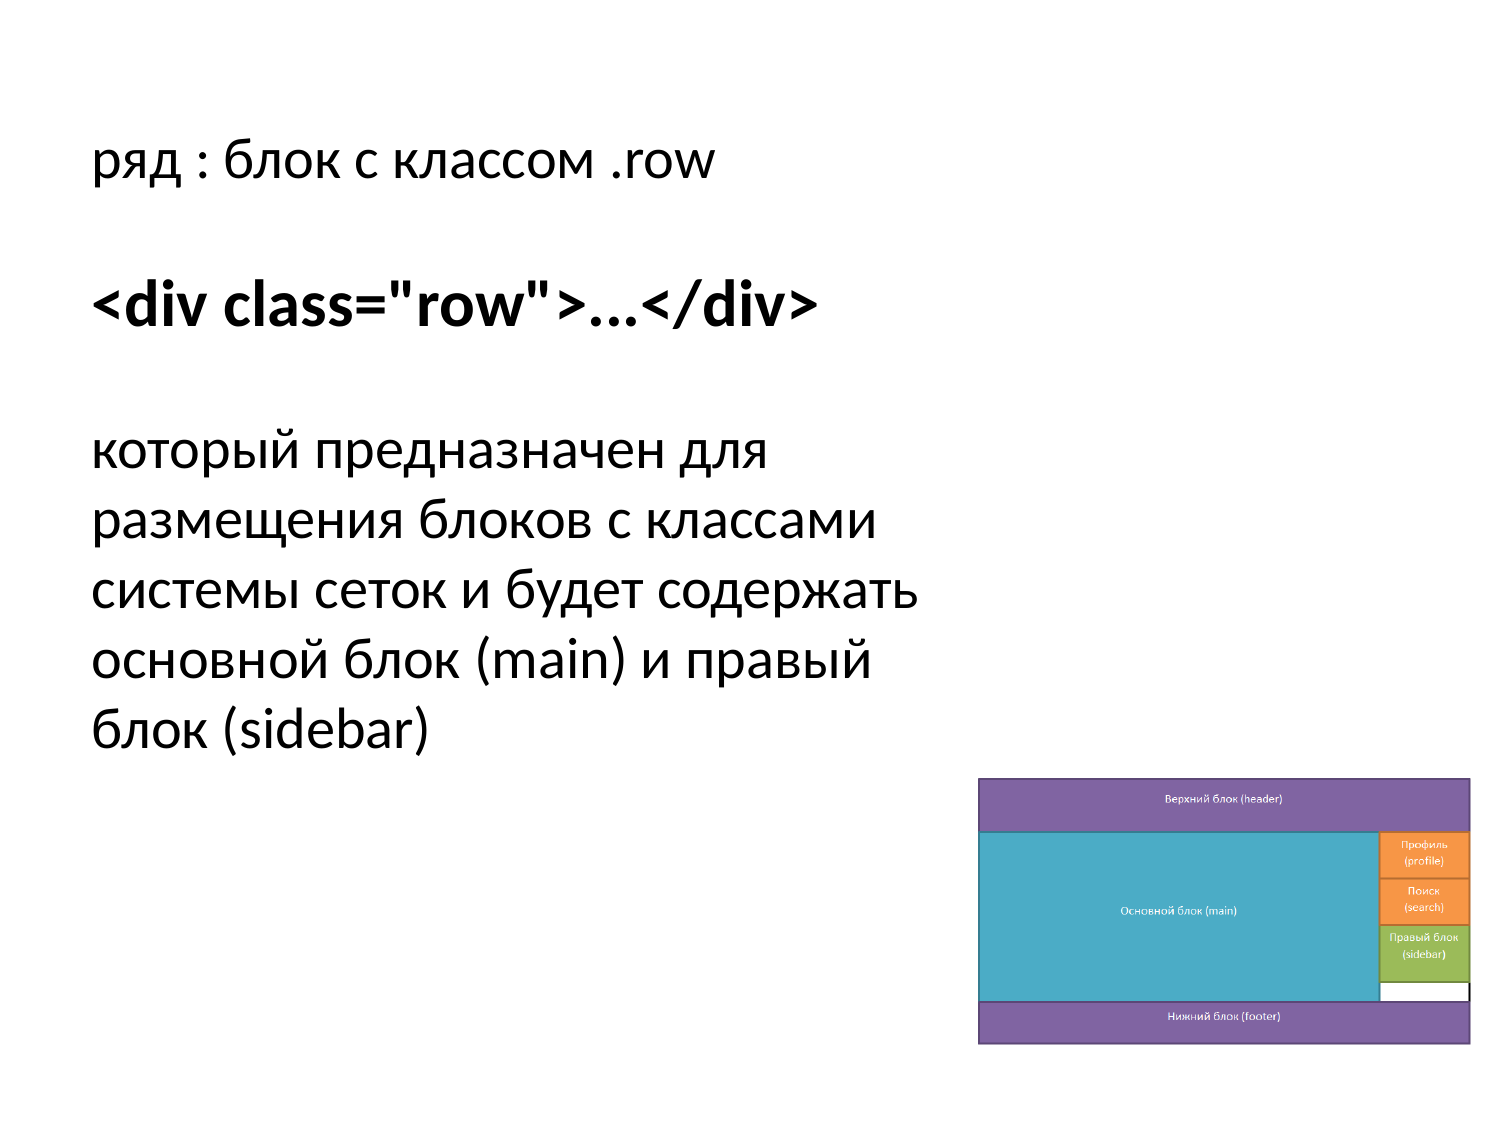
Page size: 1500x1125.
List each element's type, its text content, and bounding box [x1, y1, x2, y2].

picture [974, 774, 1473, 1048]
text_box ряд : блок с классом .row <div class="row">...</div> который предназначен для размещения блоков с классами системы сеток и будет содержать основной блок (main) и правый блок (sidebar) [76, 42, 975, 768]
